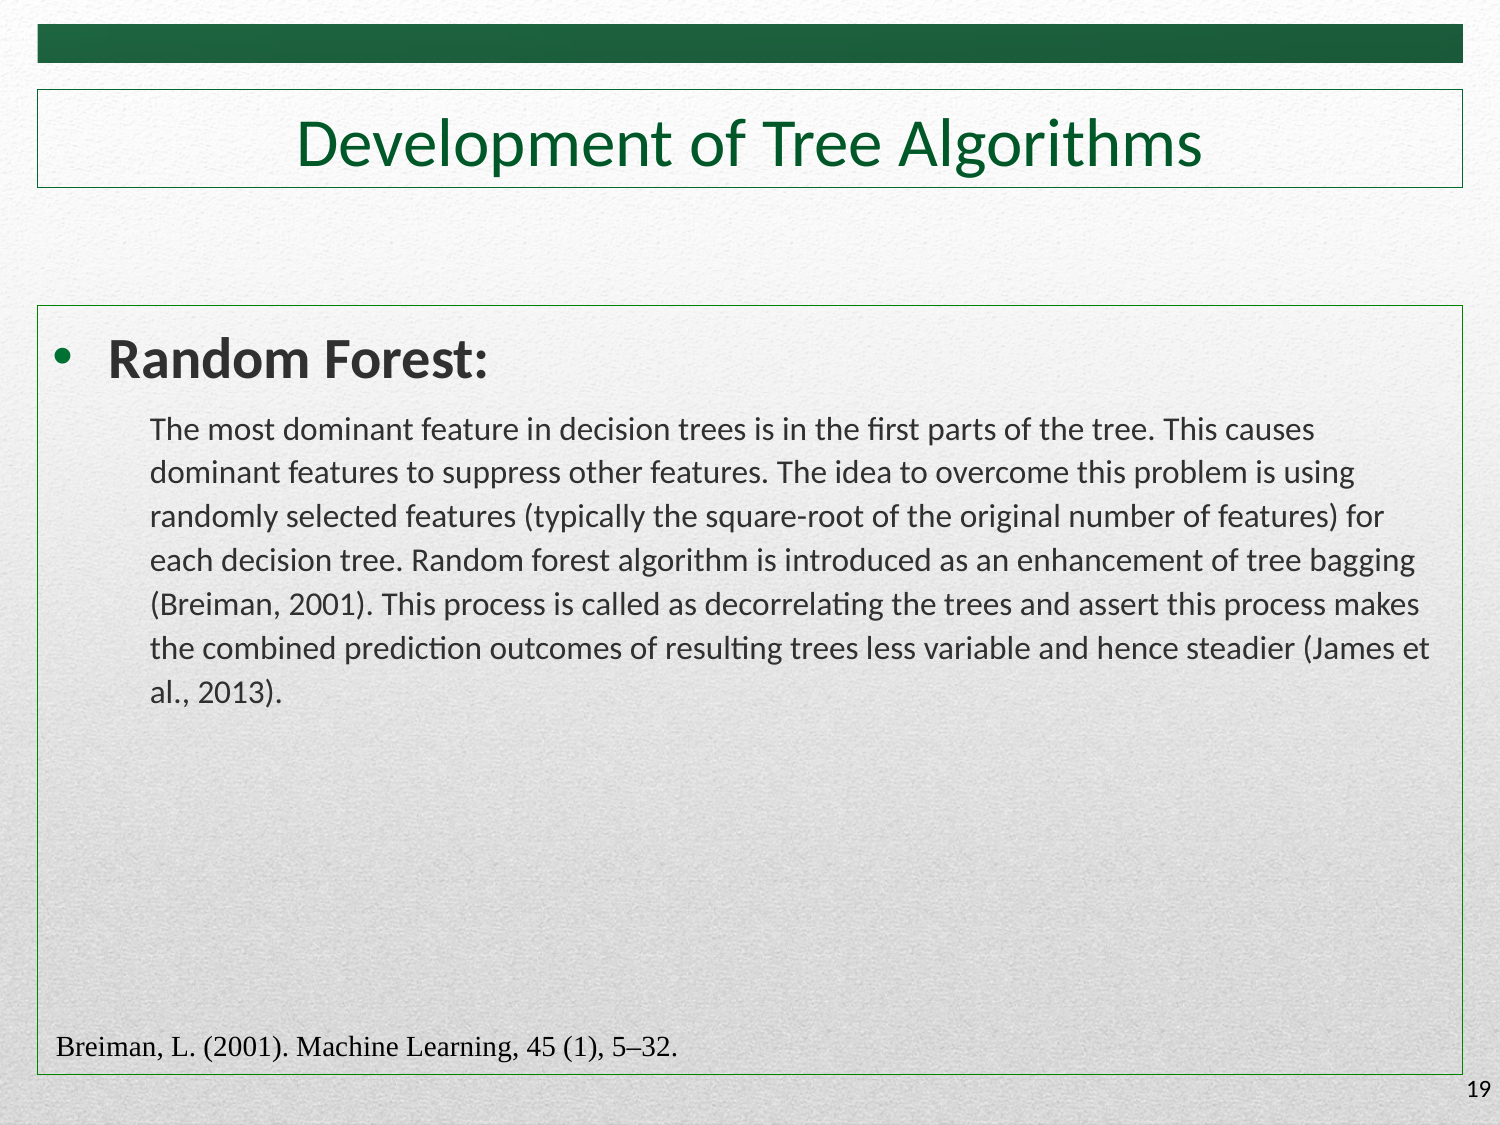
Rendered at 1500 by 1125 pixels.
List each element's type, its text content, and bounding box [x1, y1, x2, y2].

text_box Breiman, L. (2001). Machine Learning, 45 (1), 5–32. [41, 1019, 1104, 1070]
text_box Random Forest: The most dominant feature in decision trees is in the first parts of the tree. This causes dominant features to suppress other features. The idea to overcome this problem is using randomly selected features (typically the square-root of the original number of features) for each decision tree. Random forest algorithm is introduced as an enhancement of tree bagging (Breiman, 2001). This process is called as decorrelating the trees and assert this process makes the combined prediction outcomes of resulting trees less variable and hence steadier (James et al., 2013). [37, 305, 1463, 1075]
title Development of Tree Algorithms [37, 89, 1463, 188]
picture [37, 24, 1463, 63]
slide_number 19 [1381, 1065, 1500, 1125]
